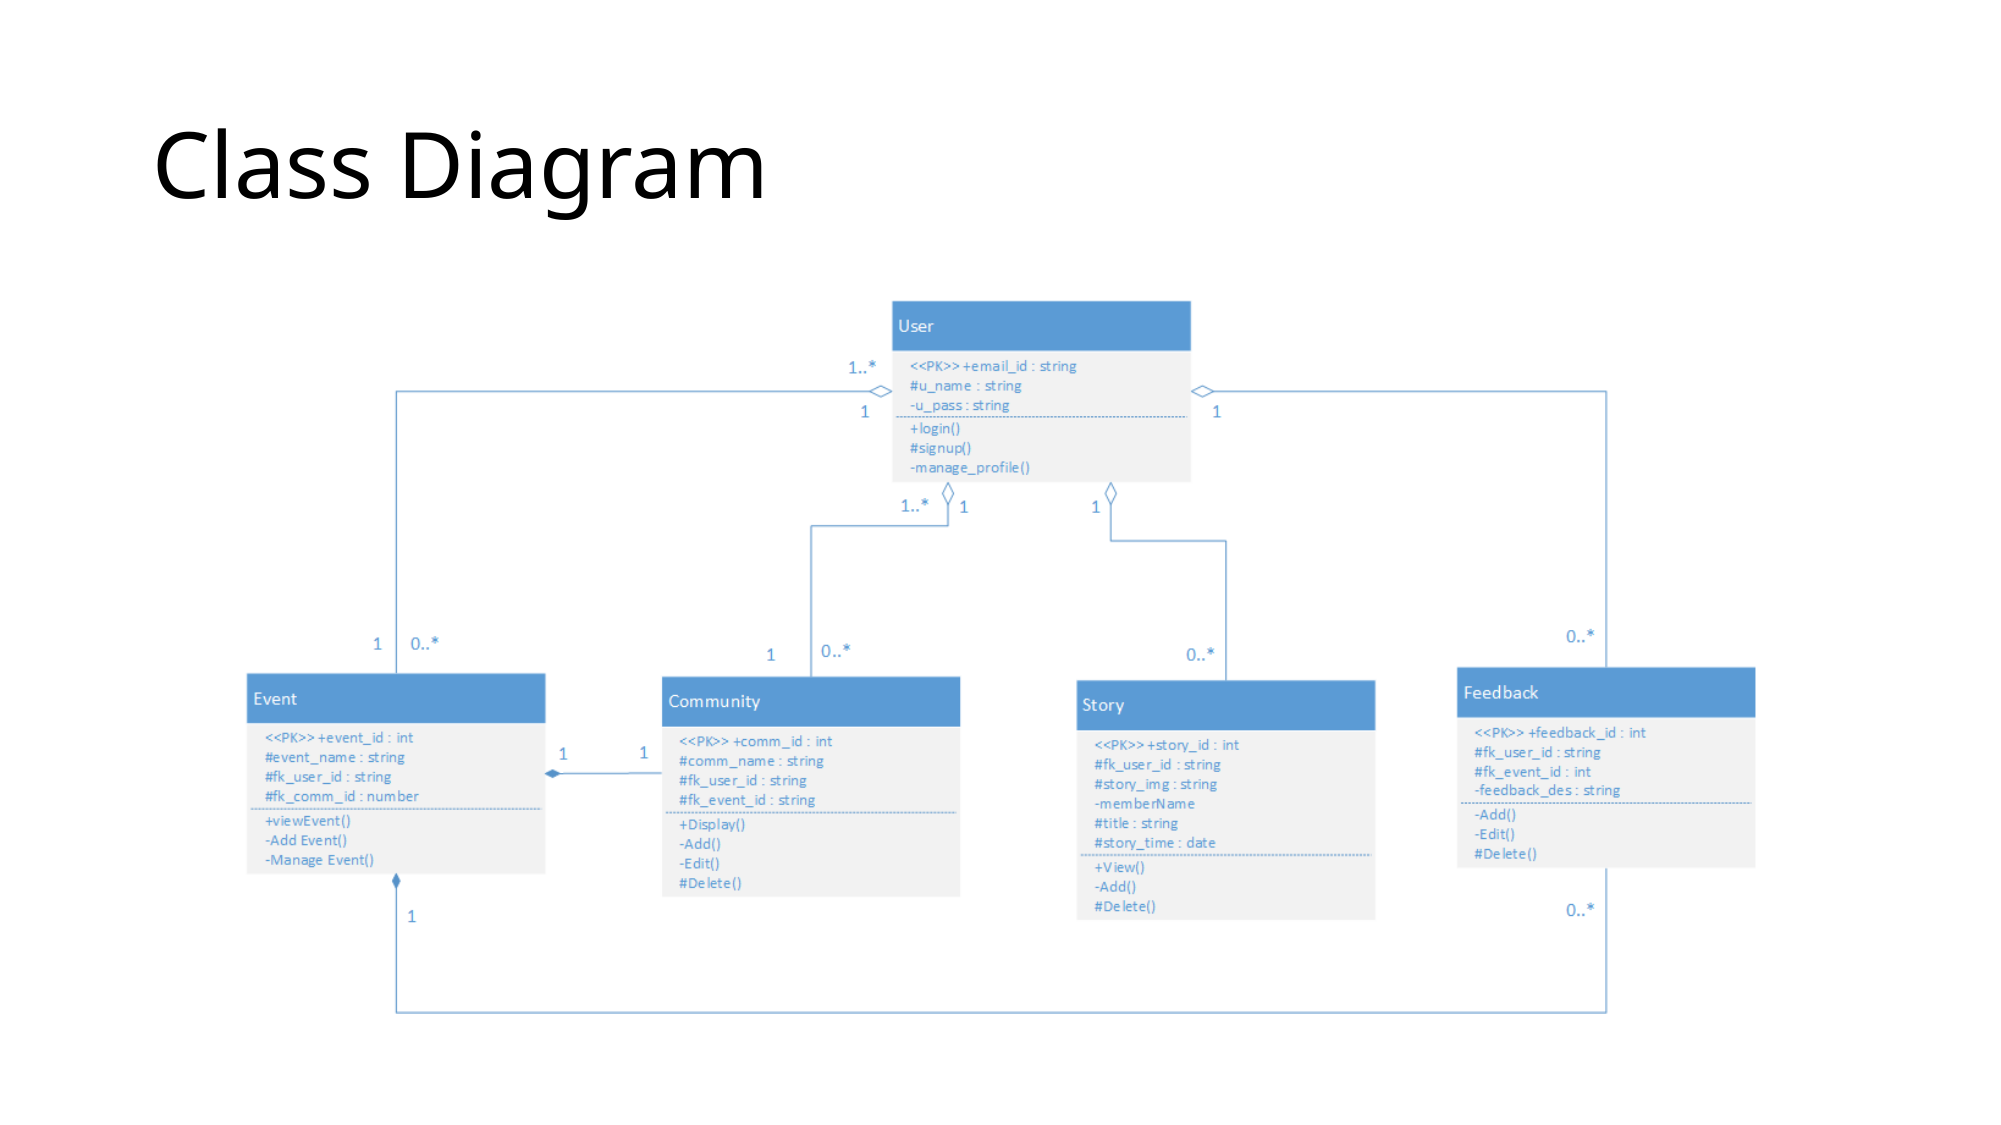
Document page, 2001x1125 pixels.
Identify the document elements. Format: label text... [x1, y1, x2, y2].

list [242, 299, 1758, 1014]
title Class Diagram [137, 59, 1863, 278]
